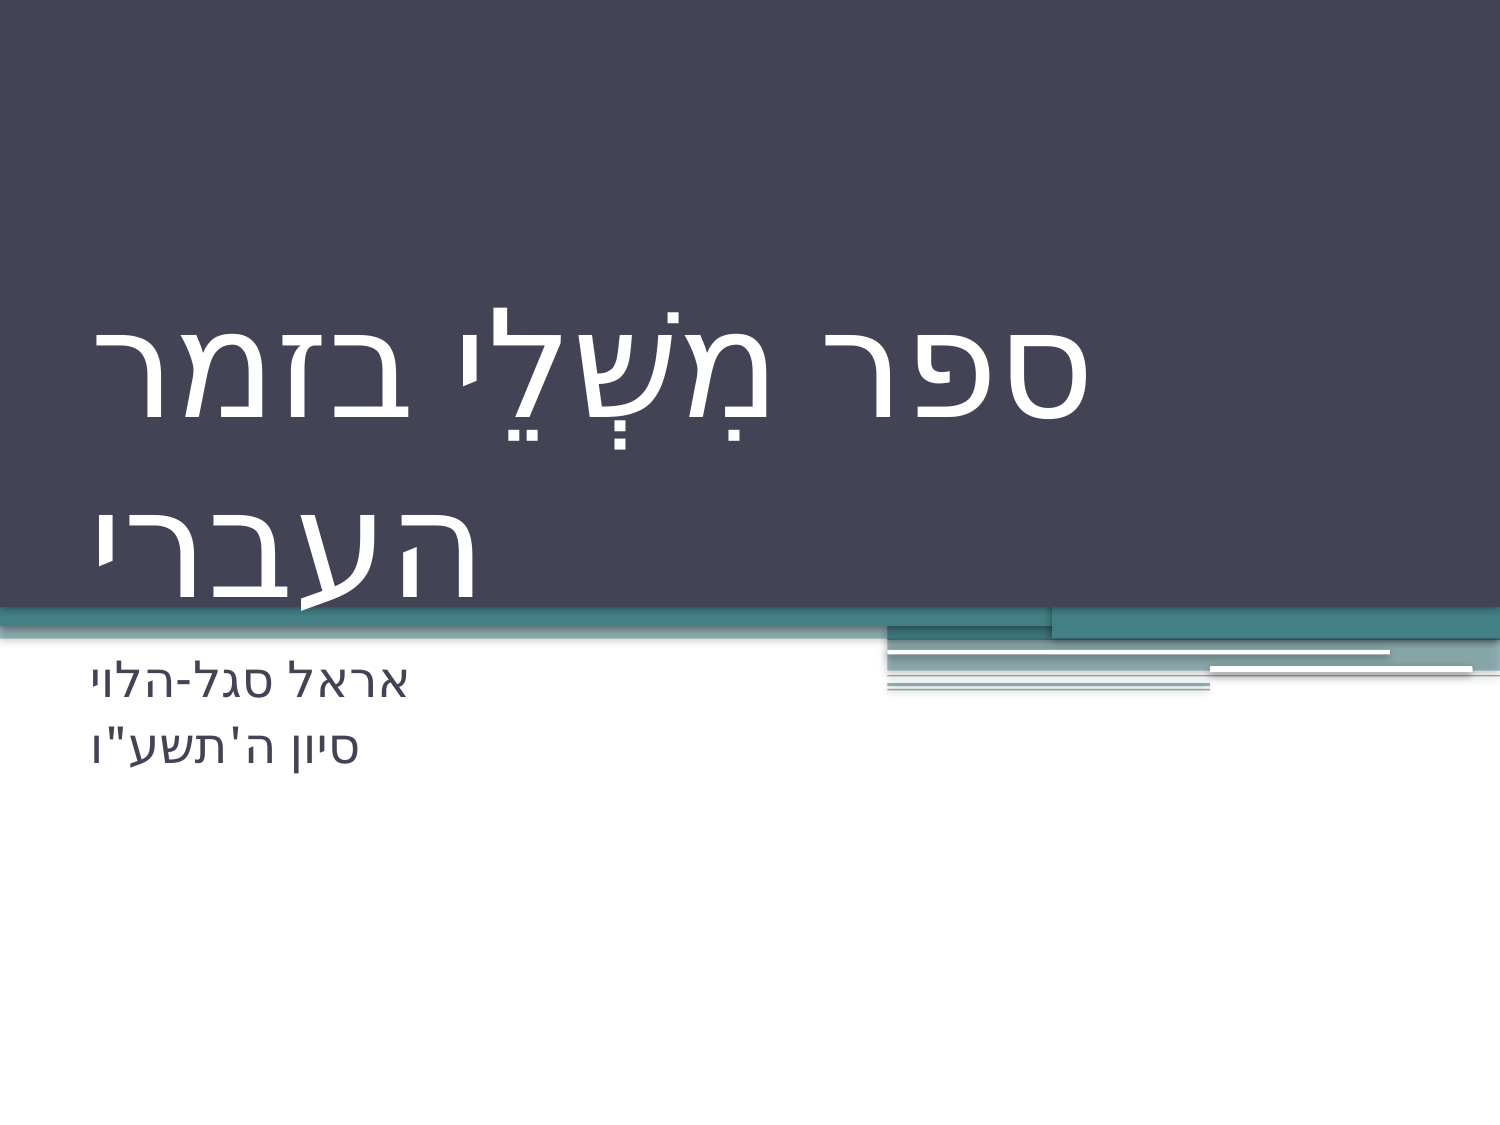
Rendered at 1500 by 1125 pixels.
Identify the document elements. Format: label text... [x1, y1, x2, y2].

title ספר מִשְׁלֵי בזמר העברי [75, 394, 1463, 636]
subtitle אראל סגל-הלוי סיון ה'תשע"ו [75, 639, 888, 928]
